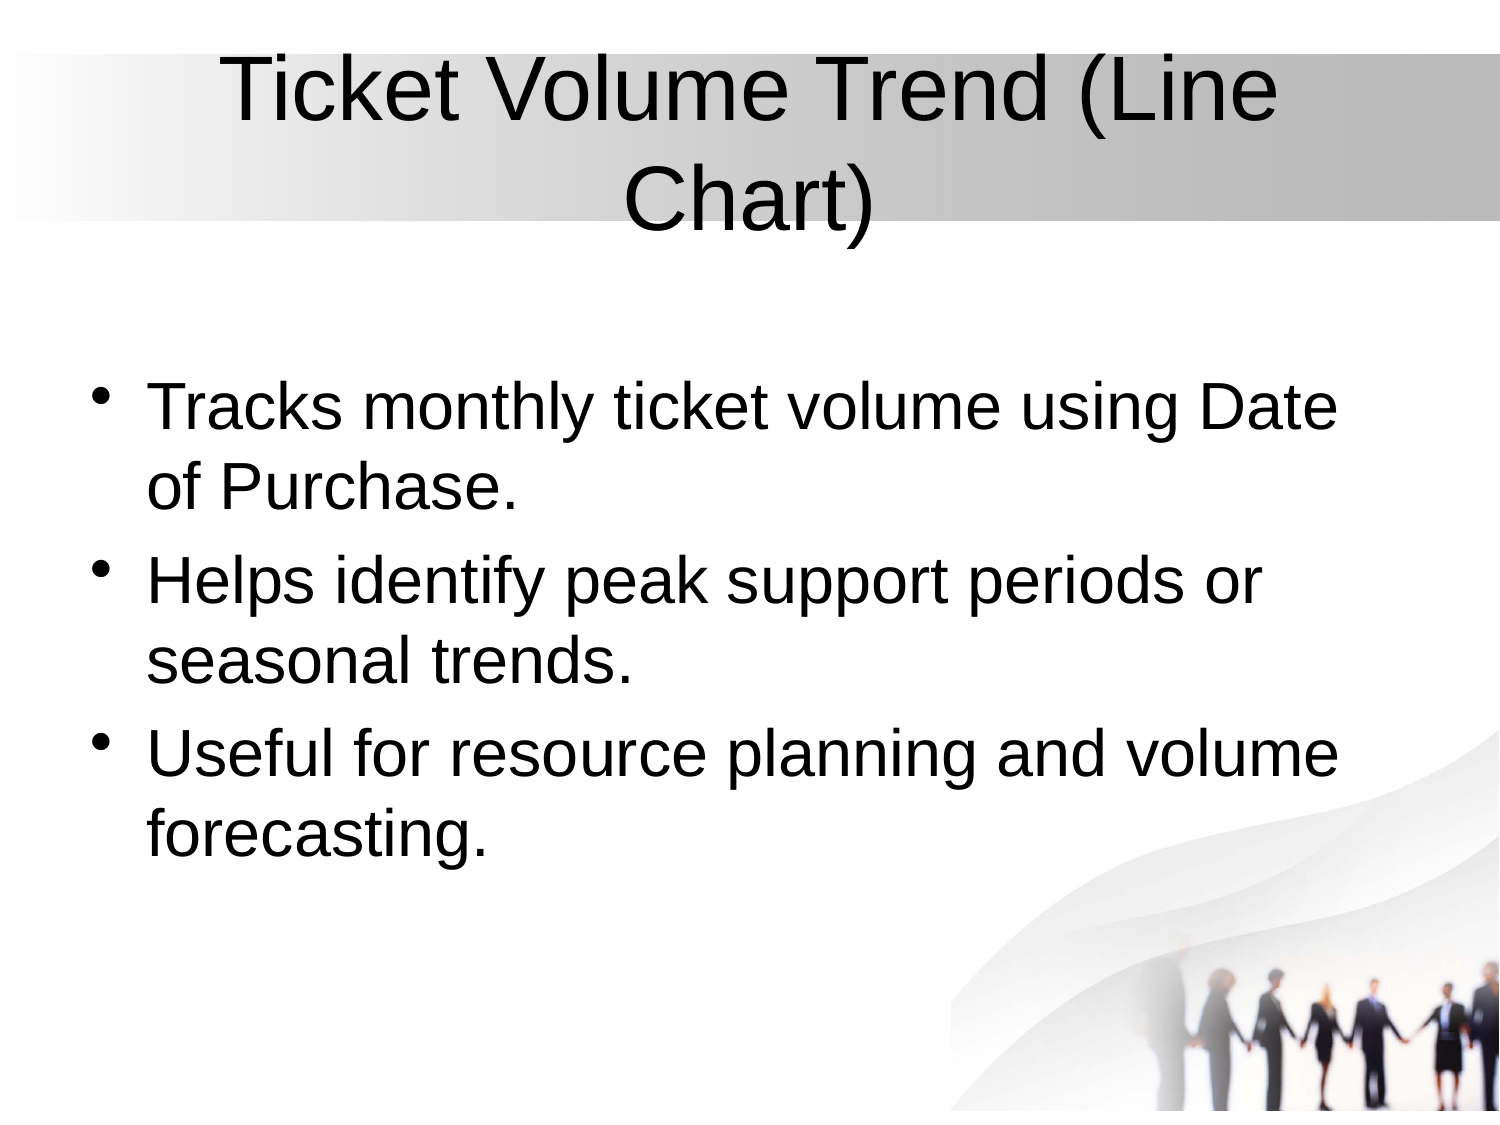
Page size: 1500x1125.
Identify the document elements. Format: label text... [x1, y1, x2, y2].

list Tracks monthly ticket volume using Date of Purchase. Helps identify peak support periods or seasonal trends. Useful for resource planning and volume forecasting. [74, 262, 1426, 1006]
picture [951, 728, 1499, 1111]
title Ticket Volume Trend (Line Chart) [74, 44, 1426, 233]
